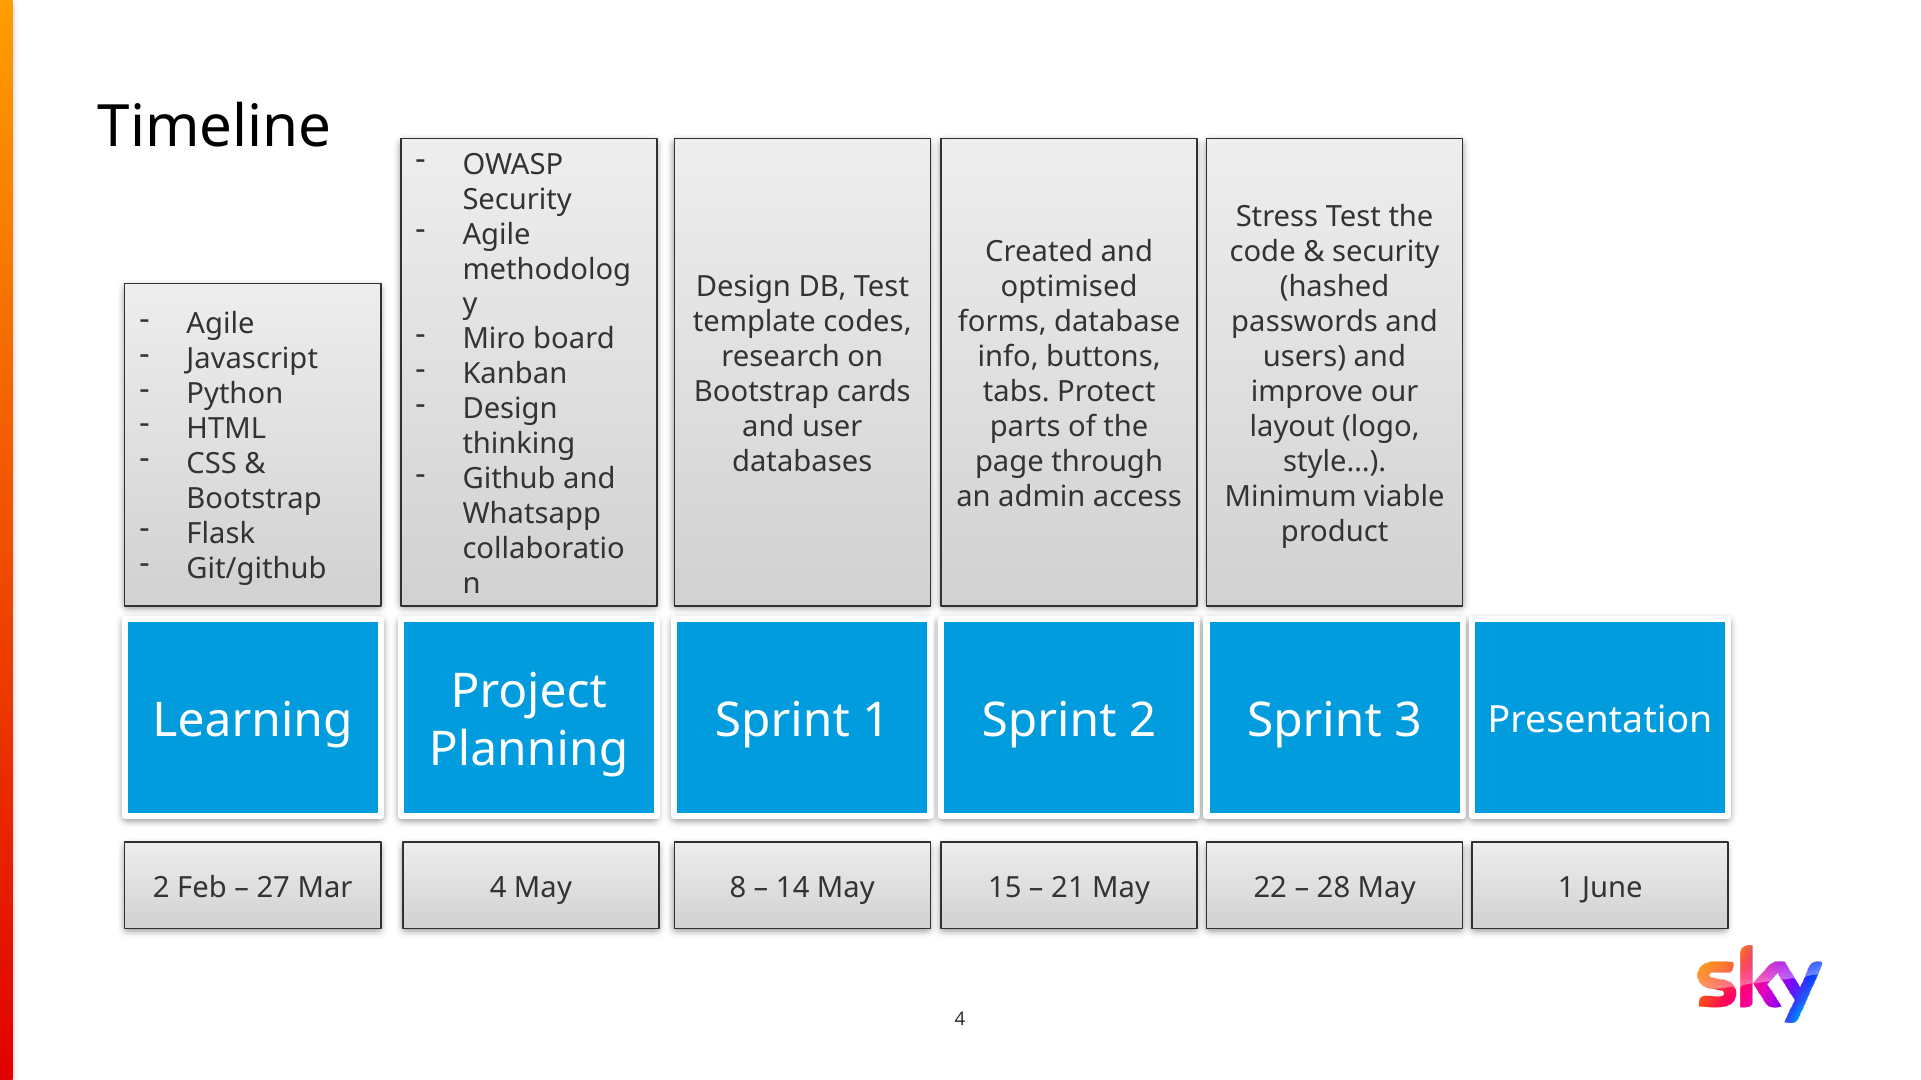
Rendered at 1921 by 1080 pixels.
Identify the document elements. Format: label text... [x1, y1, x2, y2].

text_box Agile Javascript Python HTML CSS & Bootstrap Flask Git/github [124, 283, 382, 607]
text_box Presentation [1469, 616, 1731, 819]
text_box 1 June [1471, 841, 1729, 929]
text_box Design DB, Test template codes, research on Bootstrap cards and user databases [674, 138, 931, 607]
title Timeline [97, 95, 1823, 263]
text_box Created and optimised forms, database info, buttons, tabs. Protect parts of the page through an admin access [940, 138, 1198, 607]
text_box Sprint 1 [671, 616, 934, 819]
text_box OWASP Security Agile methodology Miro board Kanban Design thinking Github and Whatsapp collaboration [400, 138, 658, 607]
picture [1697, 945, 1823, 1023]
text_box 2 Feb – 27 Mar [124, 841, 382, 929]
text_box 15 – 21 May [940, 841, 1198, 929]
text_box Sprint 2 [938, 616, 1200, 819]
text_box 4 May [402, 841, 660, 929]
text_box Stress Test the code & security (hashed passwords and users) and improve our layout (logo, style…). Minimum viable product [1206, 138, 1463, 607]
text_box Learning [122, 616, 384, 819]
text_box 22 – 28 May [1206, 841, 1463, 929]
text_box Sprint 3 [1203, 616, 1466, 819]
text_box 8 – 14 May [674, 841, 931, 929]
text_box Project Planning [398, 616, 660, 819]
